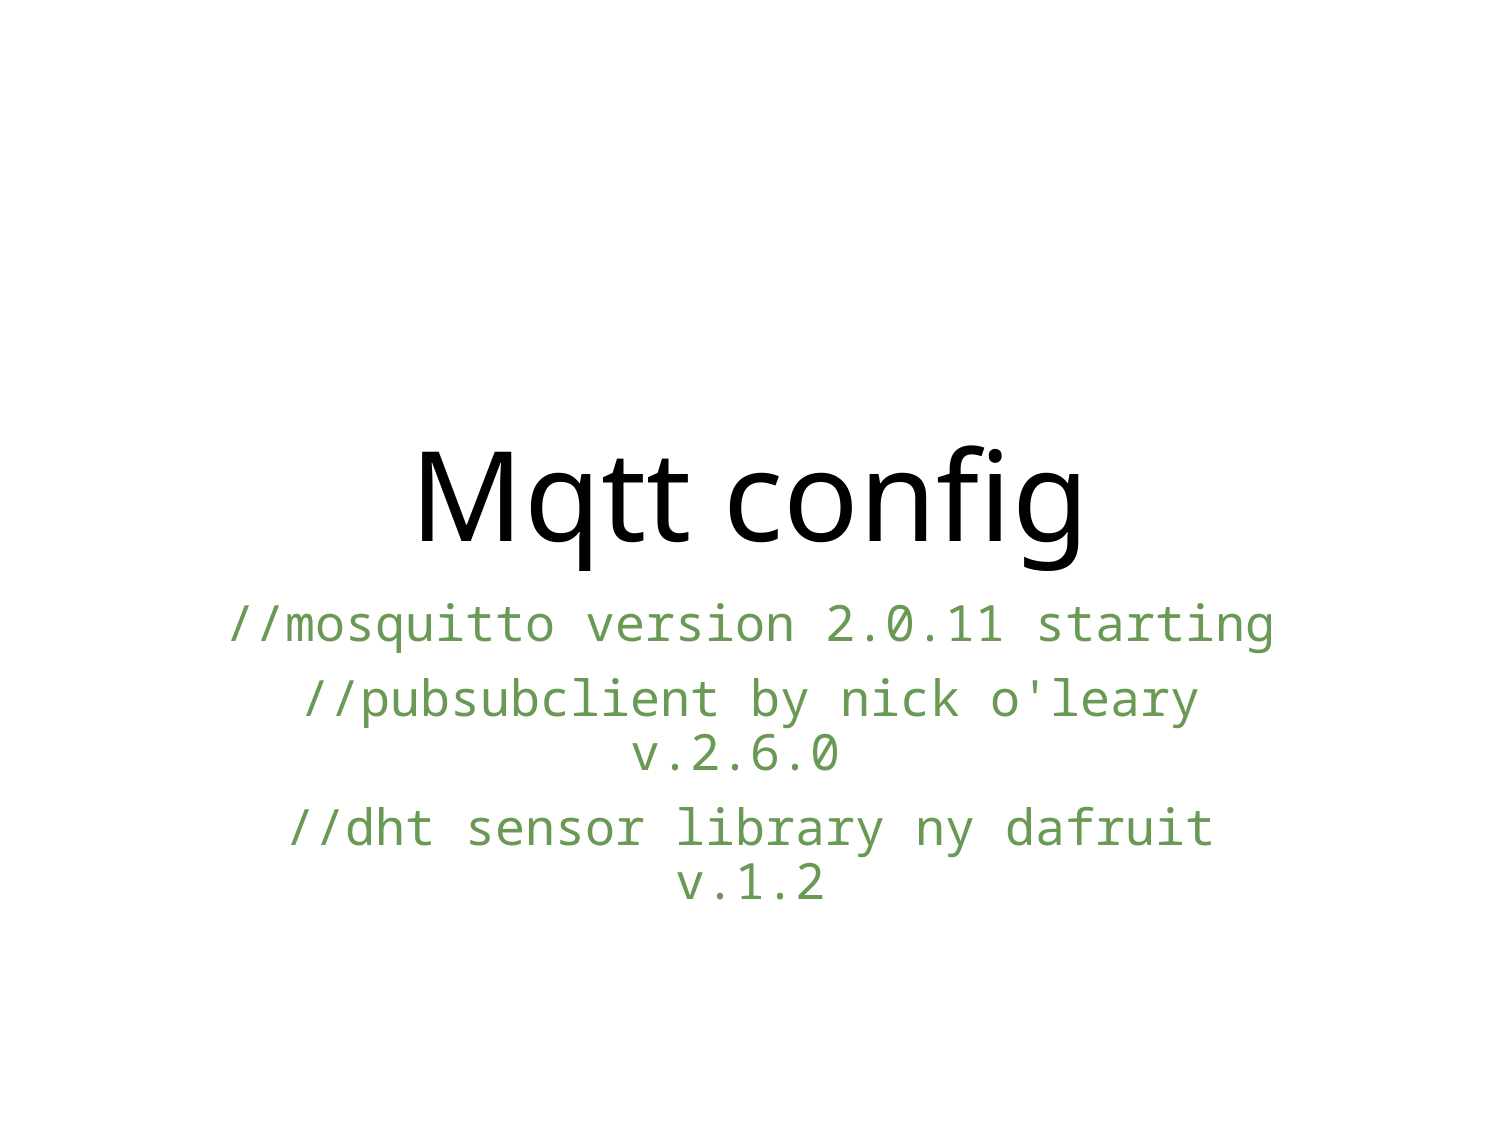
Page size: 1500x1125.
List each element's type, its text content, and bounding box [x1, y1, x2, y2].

subtitle //mosquitto version 2.0.11 starting //pubsubclient by nick o'leary v.2.6.0 //dht sensor library ny dafruit v.1.2 [187, 590, 1313, 863]
title Mqtt config [112, 184, 1388, 576]
